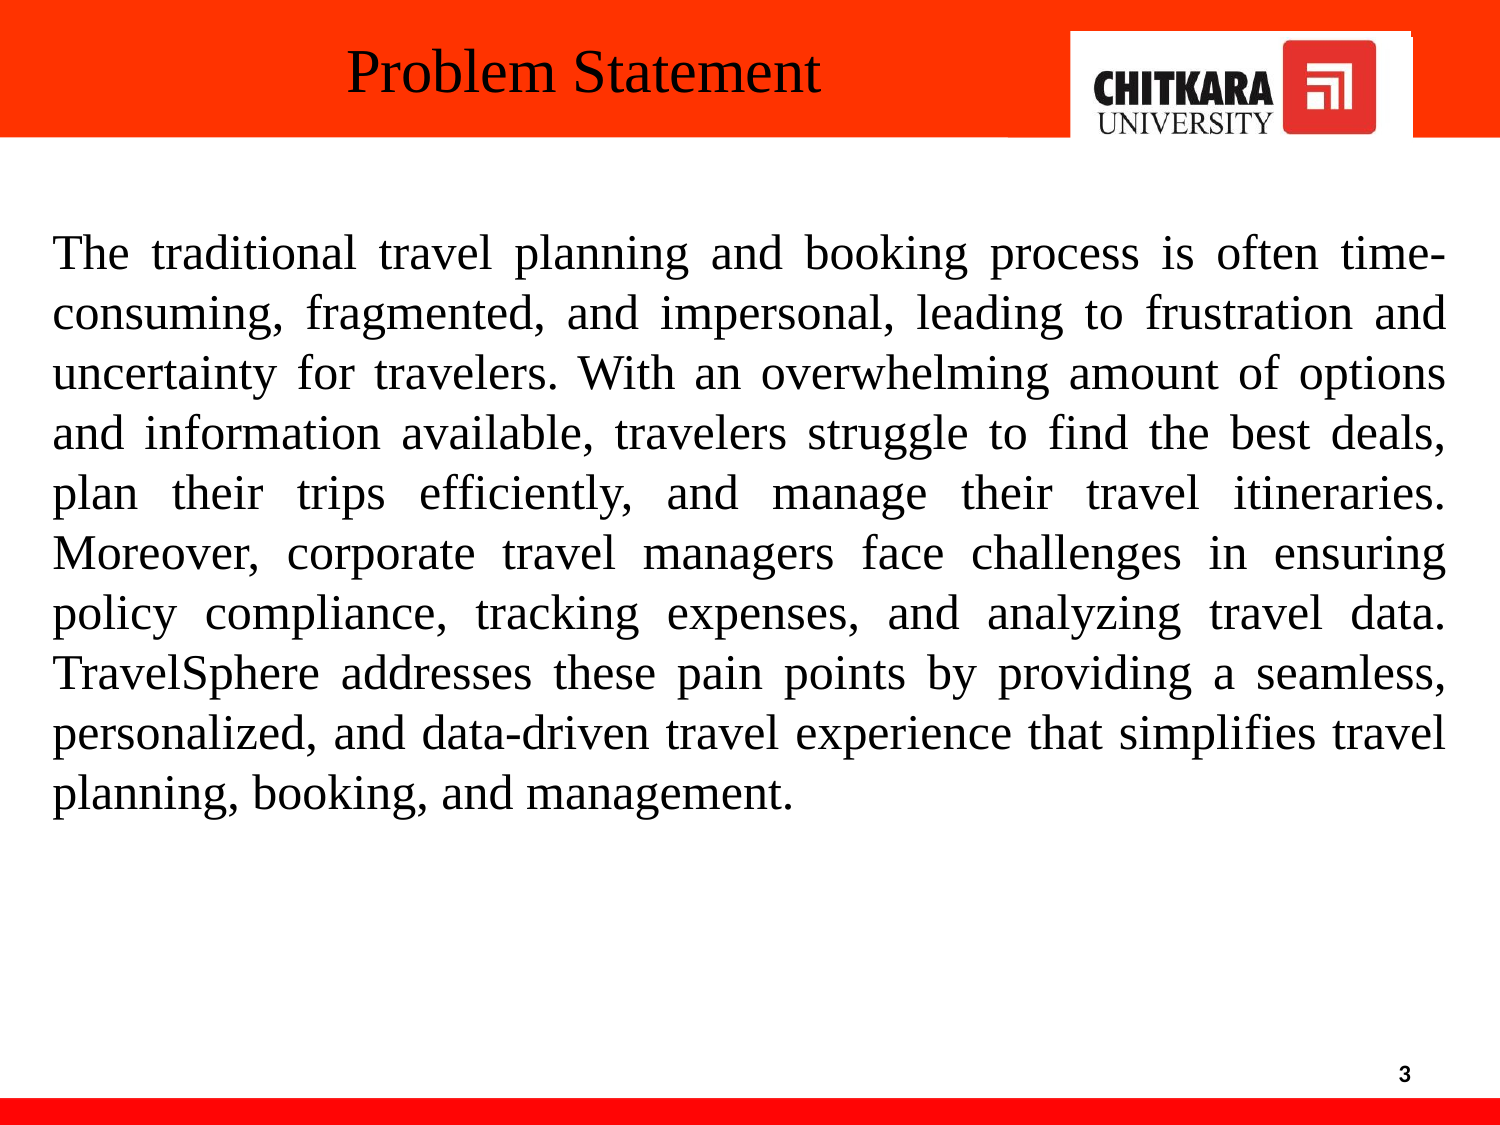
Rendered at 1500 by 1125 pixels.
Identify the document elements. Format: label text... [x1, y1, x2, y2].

text_box The traditional travel planning and booking process is often time-consuming, fragmented, and impersonal, leading to frustration and uncertainty for travelers. With an overwhelming amount of options and information available, travelers struggle to find the best deals, plan their trips efficiently, and manage their travel itineraries. Moreover, corporate travel managers face challenges in ensuring policy compliance, tracking expenses, and analyzing travel data. TravelSphere addresses these pain points by providing a seamless, personalized, and data-driven travel experience that simplifies travel planning, booking, and management. [37, 212, 1463, 828]
picture [1074, 37, 1391, 138]
title Problem Statement [343, 27, 827, 212]
text_box 3 [1396, 1055, 1414, 1088]
picture [0, 1098, 1500, 1125]
